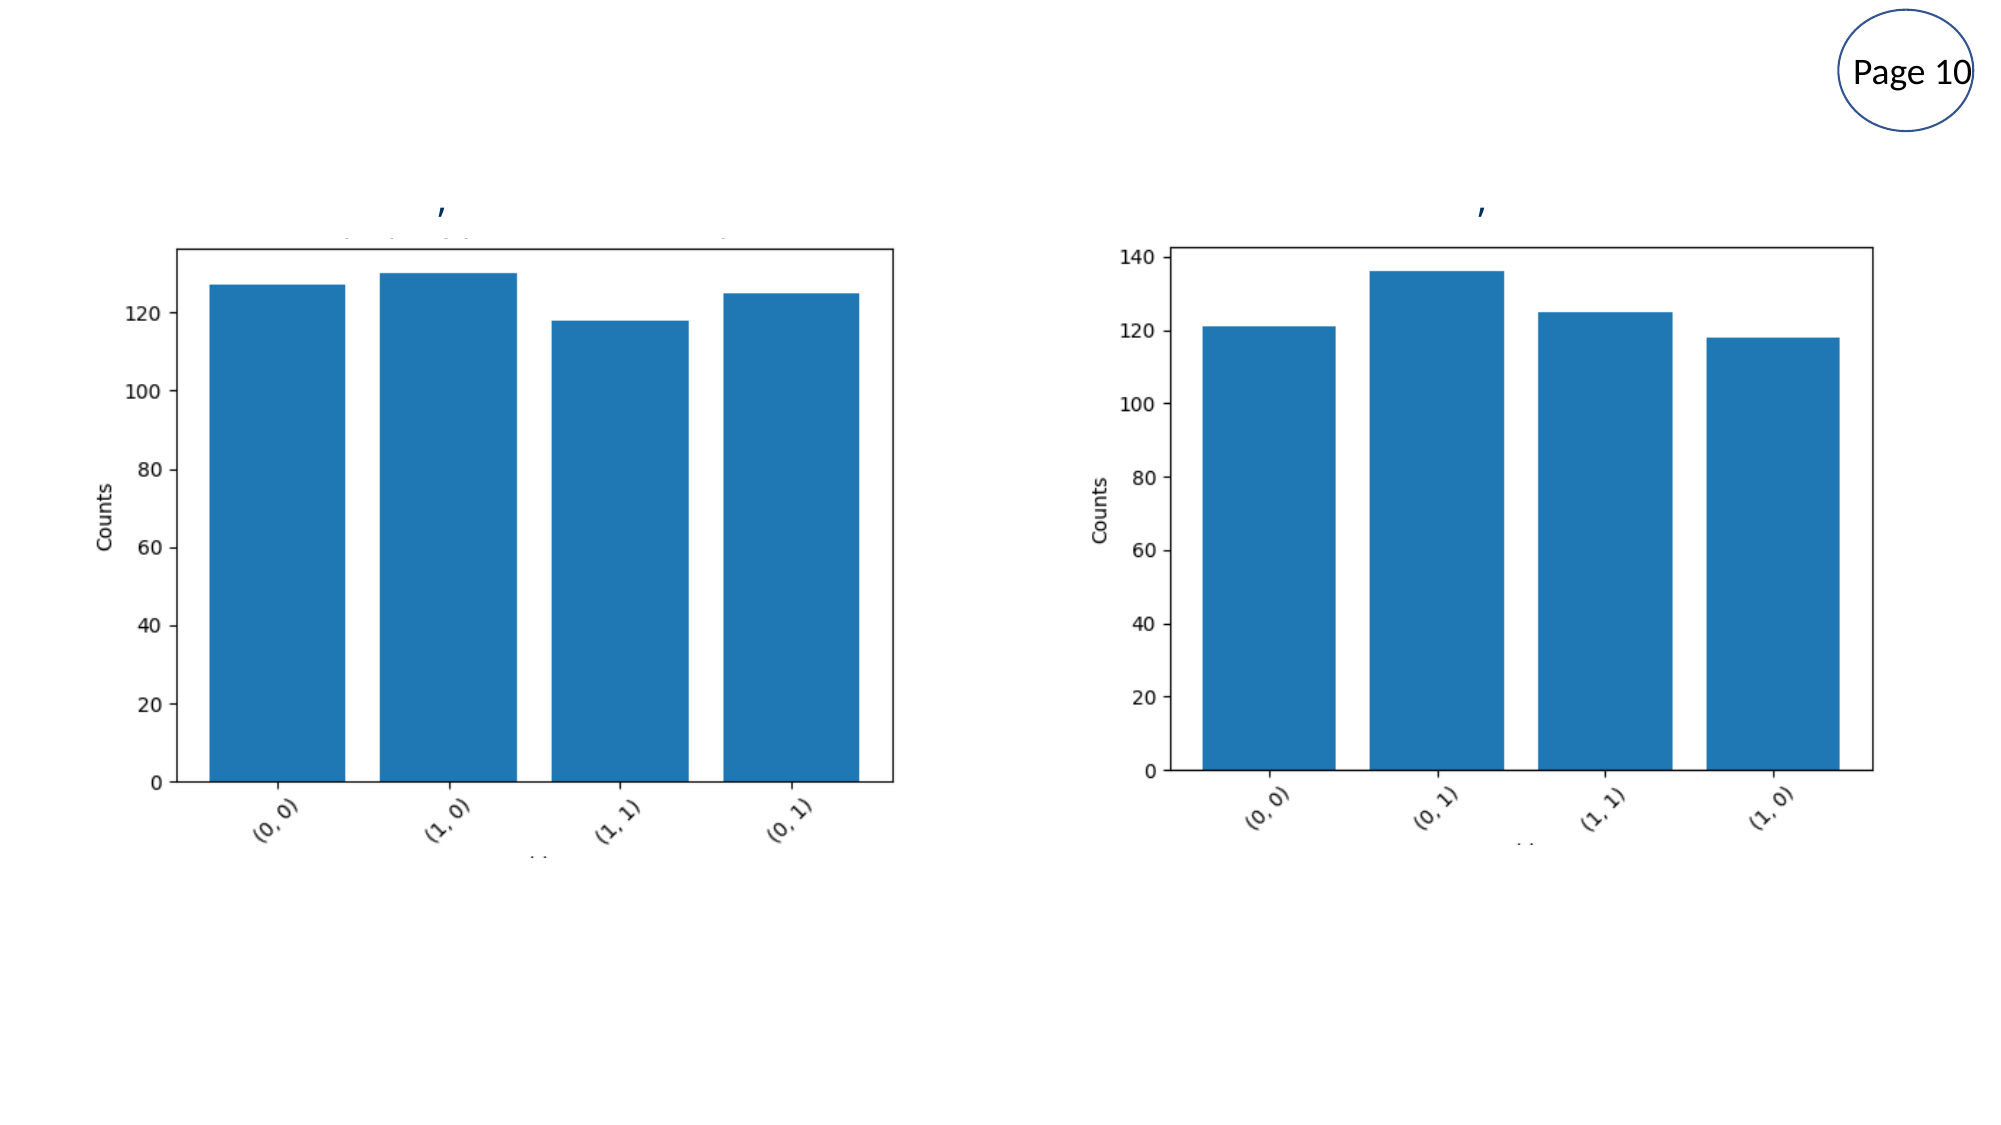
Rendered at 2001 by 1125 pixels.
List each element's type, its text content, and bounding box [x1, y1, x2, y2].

text_box [1845, 100, 1966, 133]
picture [61, 238, 985, 858]
text_box [1846, 8, 1966, 40]
text_box Page 10 [1838, 40, 1997, 100]
picture [1057, 238, 1963, 845]
